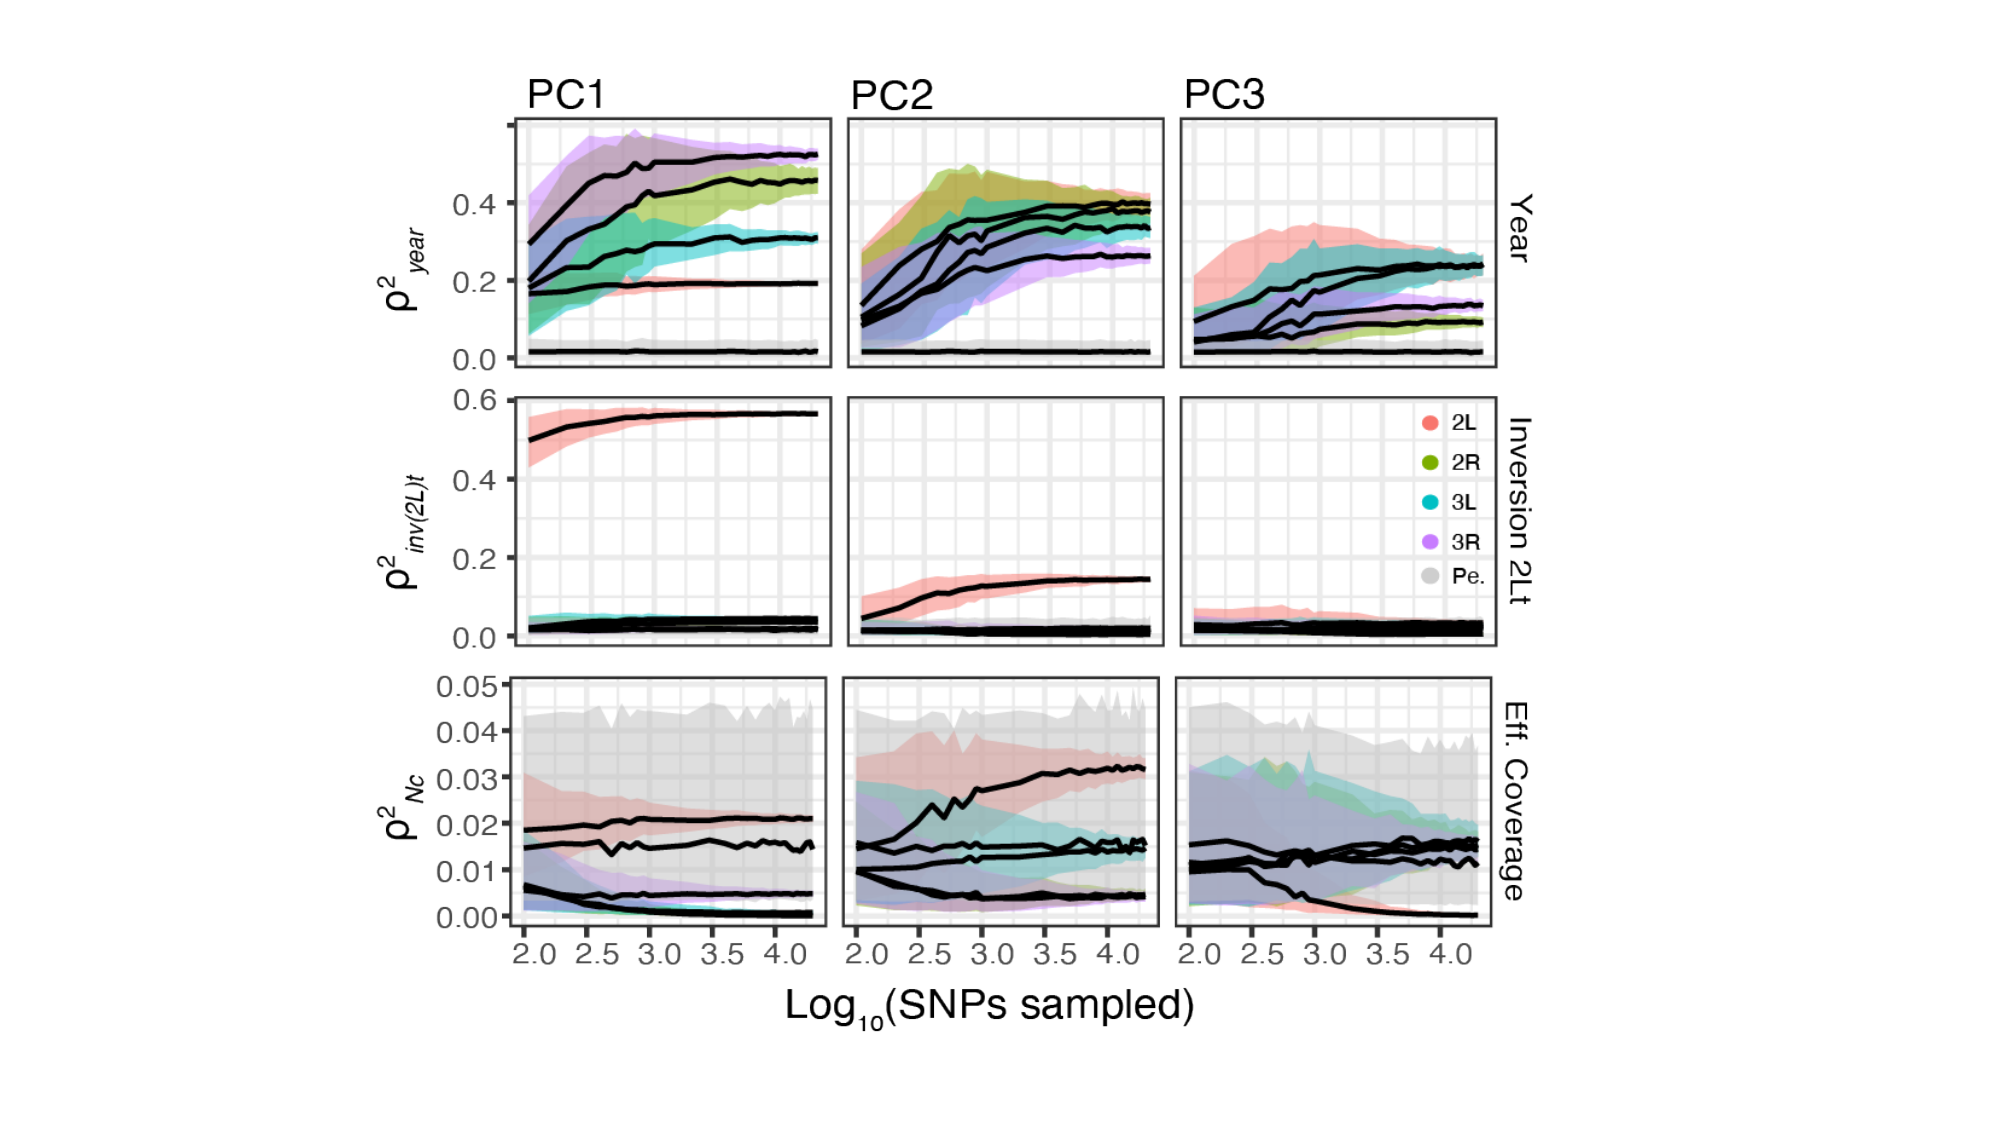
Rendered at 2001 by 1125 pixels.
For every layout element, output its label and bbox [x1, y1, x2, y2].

picture [357, 73, 1537, 1052]
